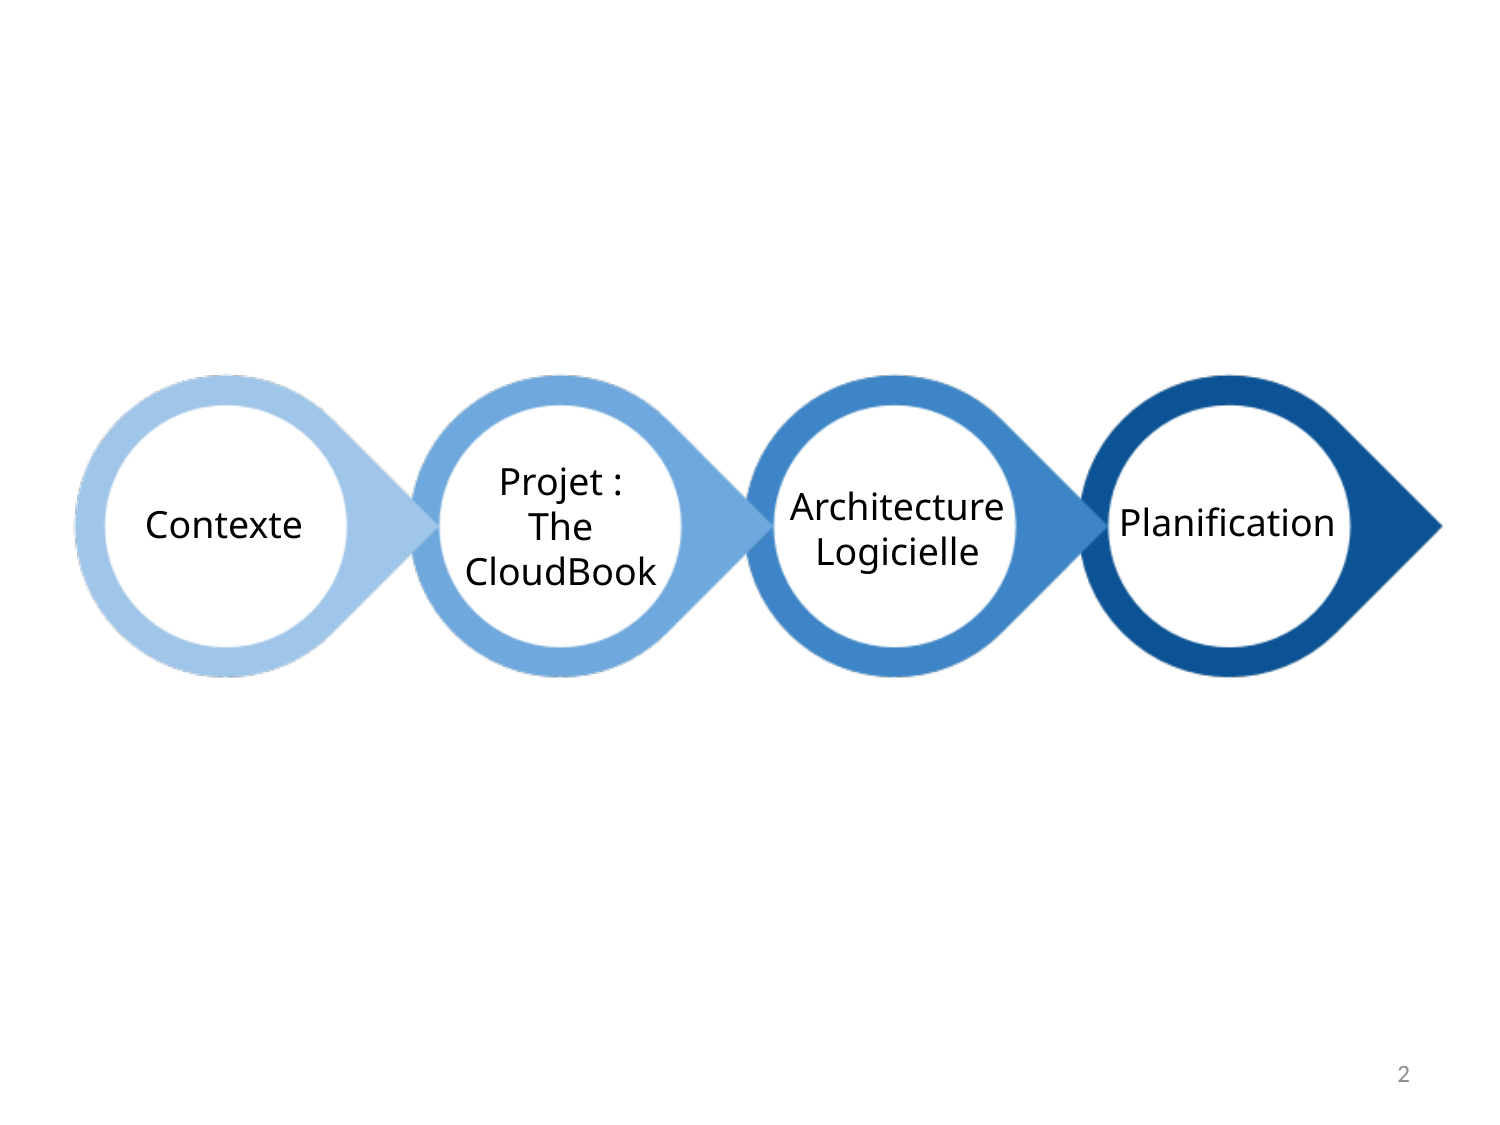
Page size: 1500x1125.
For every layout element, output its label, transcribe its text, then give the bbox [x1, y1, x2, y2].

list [13, 313, 1462, 745]
slide_number 2 [1074, 1042, 1425, 1103]
